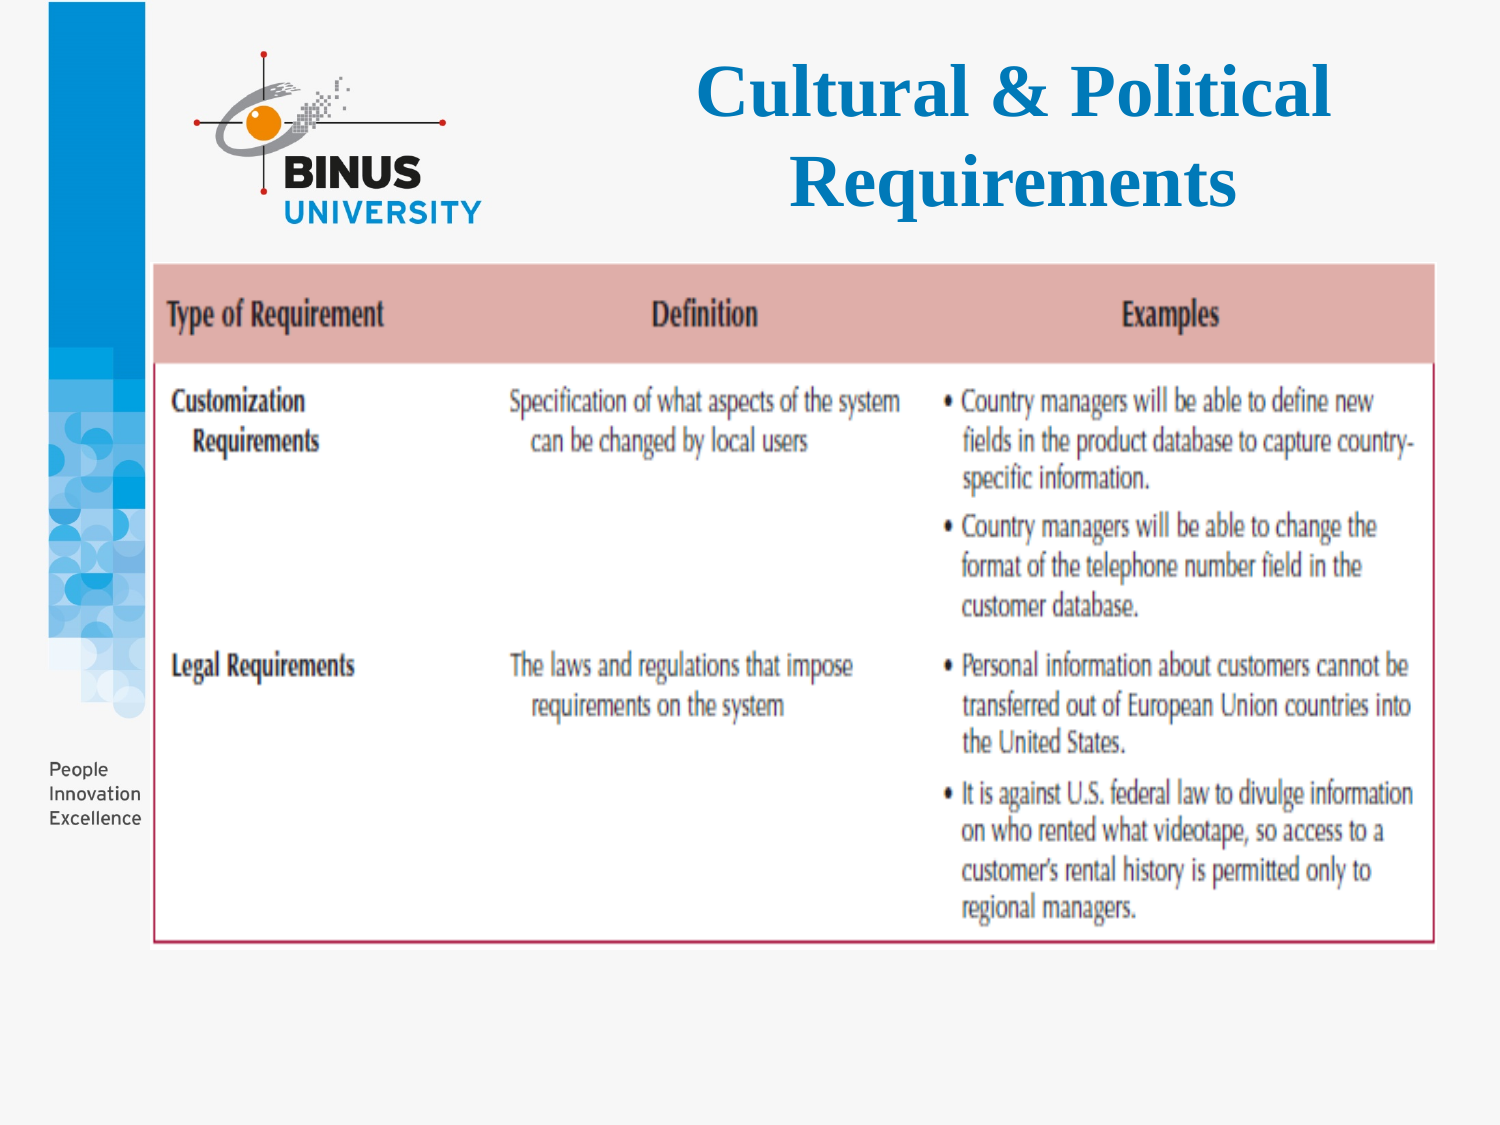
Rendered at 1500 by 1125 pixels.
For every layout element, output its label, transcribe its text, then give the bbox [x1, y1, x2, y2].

title Cultural & Political Requirements [528, 37, 1500, 225]
picture [0, 0, 1500, 951]
